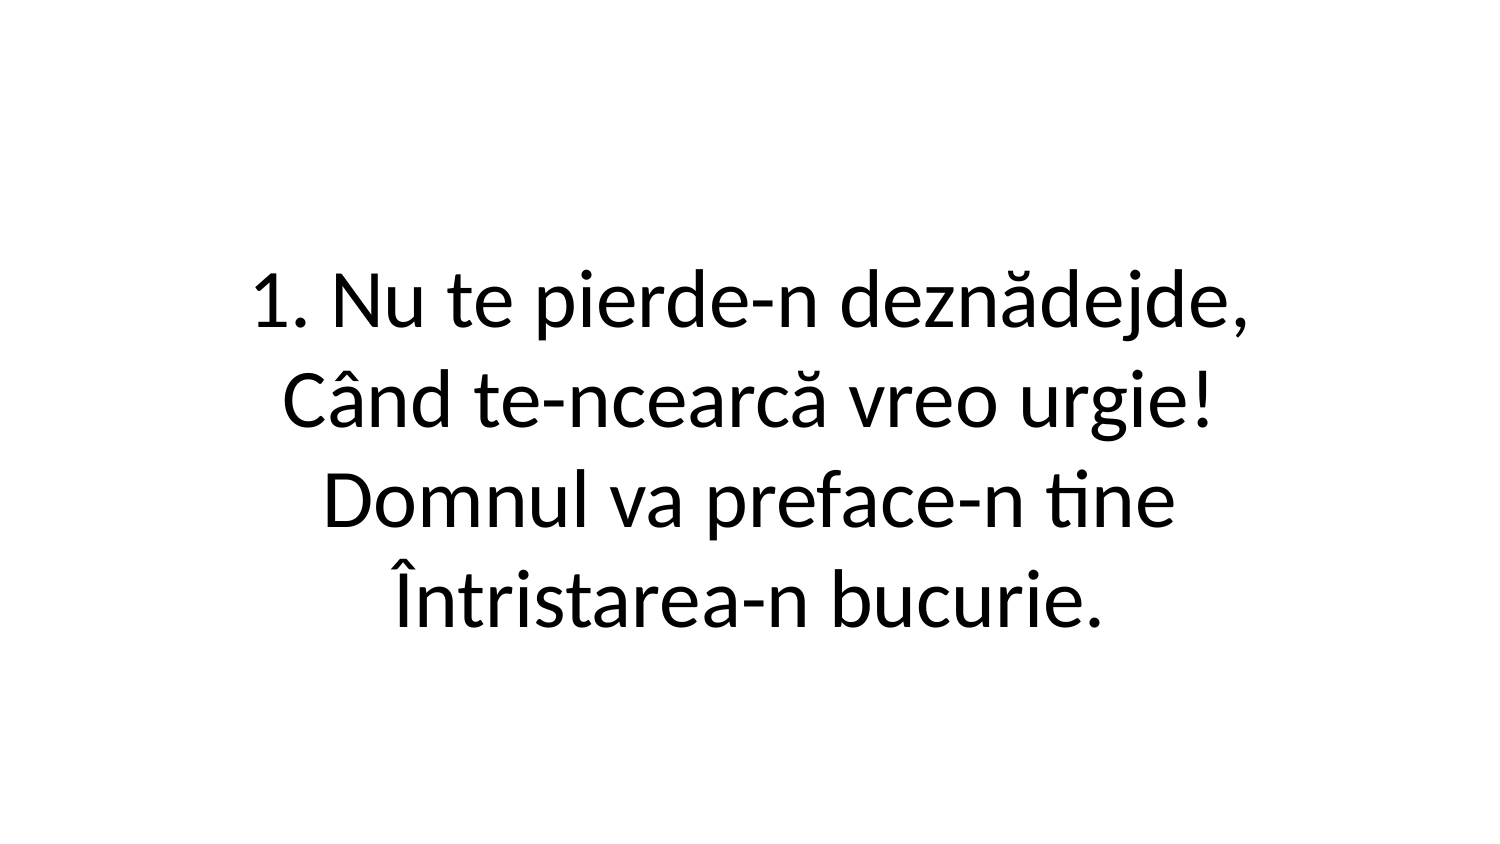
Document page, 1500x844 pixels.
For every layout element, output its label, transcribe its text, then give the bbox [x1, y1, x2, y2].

text_box 1. Nu te pierde-n deznădejde, Când te-ncearcă vreo urgie! Domnul va preface-n tine Întristarea-n bucurie. [233, 192, 1267, 652]
